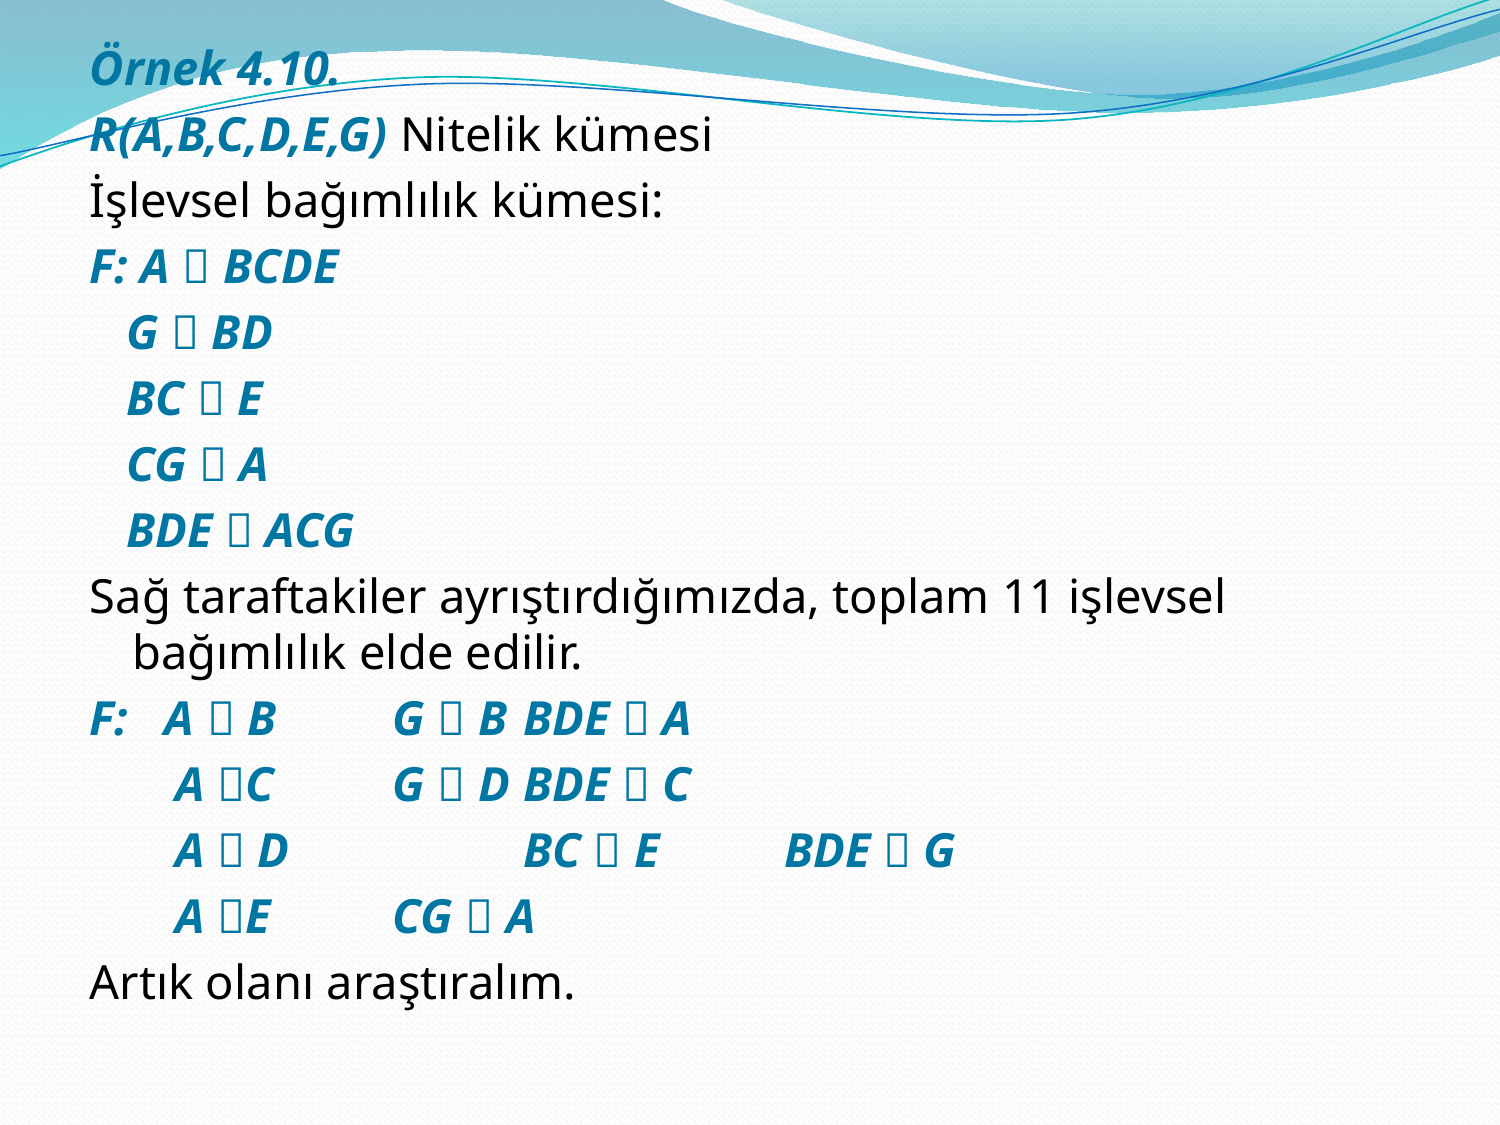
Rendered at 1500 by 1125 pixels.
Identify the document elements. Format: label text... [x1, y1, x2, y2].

list Örnek 4.10. R(A,B,C,D,E,G) Nitelik kümesi İşlevsel bağımlılık kümesi: F: A  BCDE G  BD BC  E CG  A BDE  ACG Sağ taraftakiler ayrıştırdığımızda, toplam 11 işlevsel bağımlılık elde edilir. F: A  B G  B BDE  A A C G  D BDE  C A  D BC  E BDE  G A E CG  A Artık olanı araştıralım. [75, 30, 1425, 1024]
